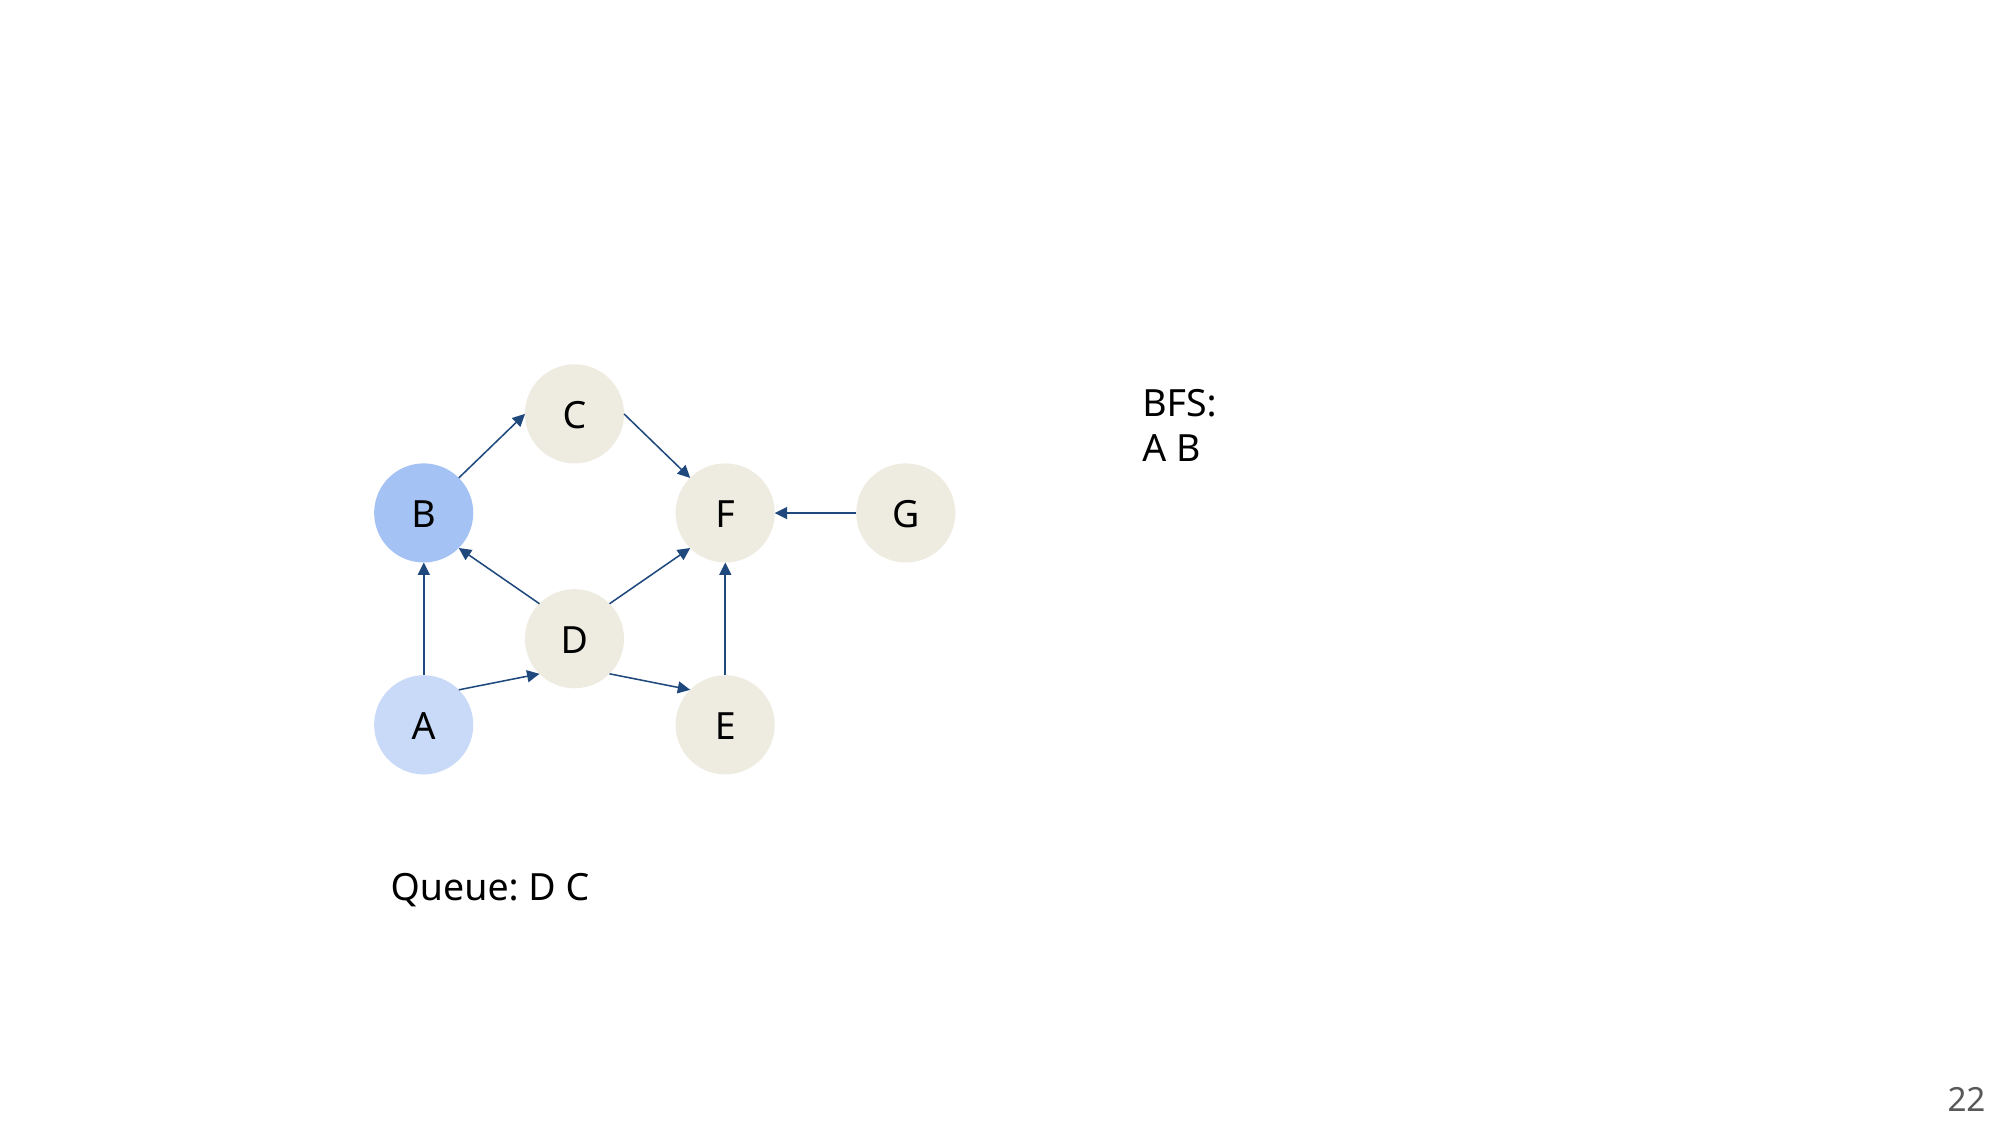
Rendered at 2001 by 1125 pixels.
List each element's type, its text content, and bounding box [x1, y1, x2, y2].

text_box Queue: D C [375, 848, 1579, 924]
text_box C [524, 364, 624, 464]
text_box A [374, 675, 474, 775]
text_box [458, 547, 540, 604]
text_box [609, 673, 691, 691]
text_box BFS: A B [1127, 364, 1492, 530]
text_box E [675, 675, 775, 775]
text_box D [524, 589, 625, 689]
text_box F [675, 463, 775, 563]
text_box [609, 547, 691, 604]
text_box 22 [1913, 1043, 2000, 1125]
text_box B [374, 463, 474, 563]
text_box G [856, 463, 956, 563]
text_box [458, 673, 540, 691]
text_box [458, 413, 526, 479]
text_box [623, 413, 691, 479]
